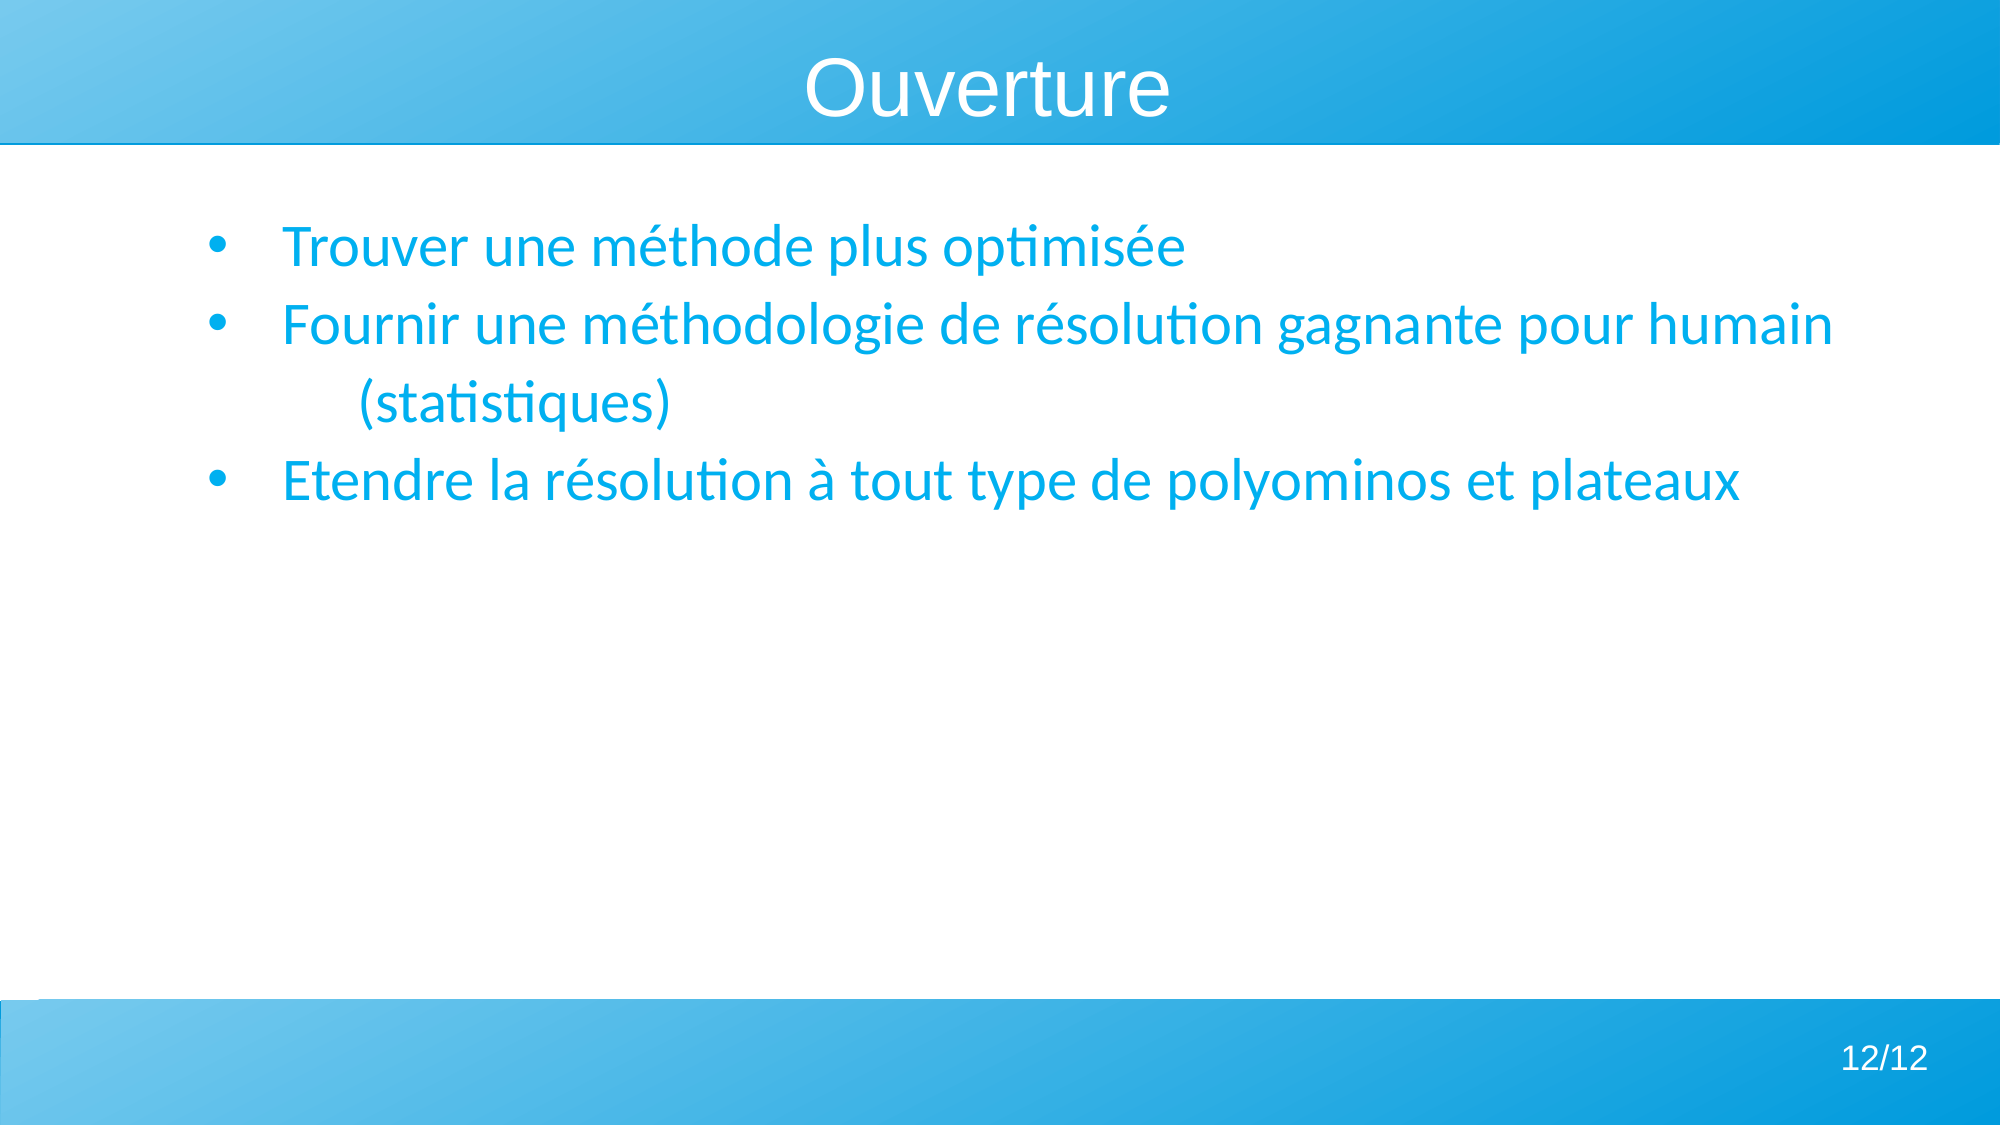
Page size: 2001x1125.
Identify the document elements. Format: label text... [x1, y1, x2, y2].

list Trouver une méthode plus optimisée Fournir une méthodologie de résolution gagnante pour humain (statistiques) Etendre la résolution à tout type de polyominos et plateaux [71, 214, 1929, 929]
title Ouverture [71, 35, 1929, 131]
slide_number 12/12 [1464, 1035, 1929, 1107]
